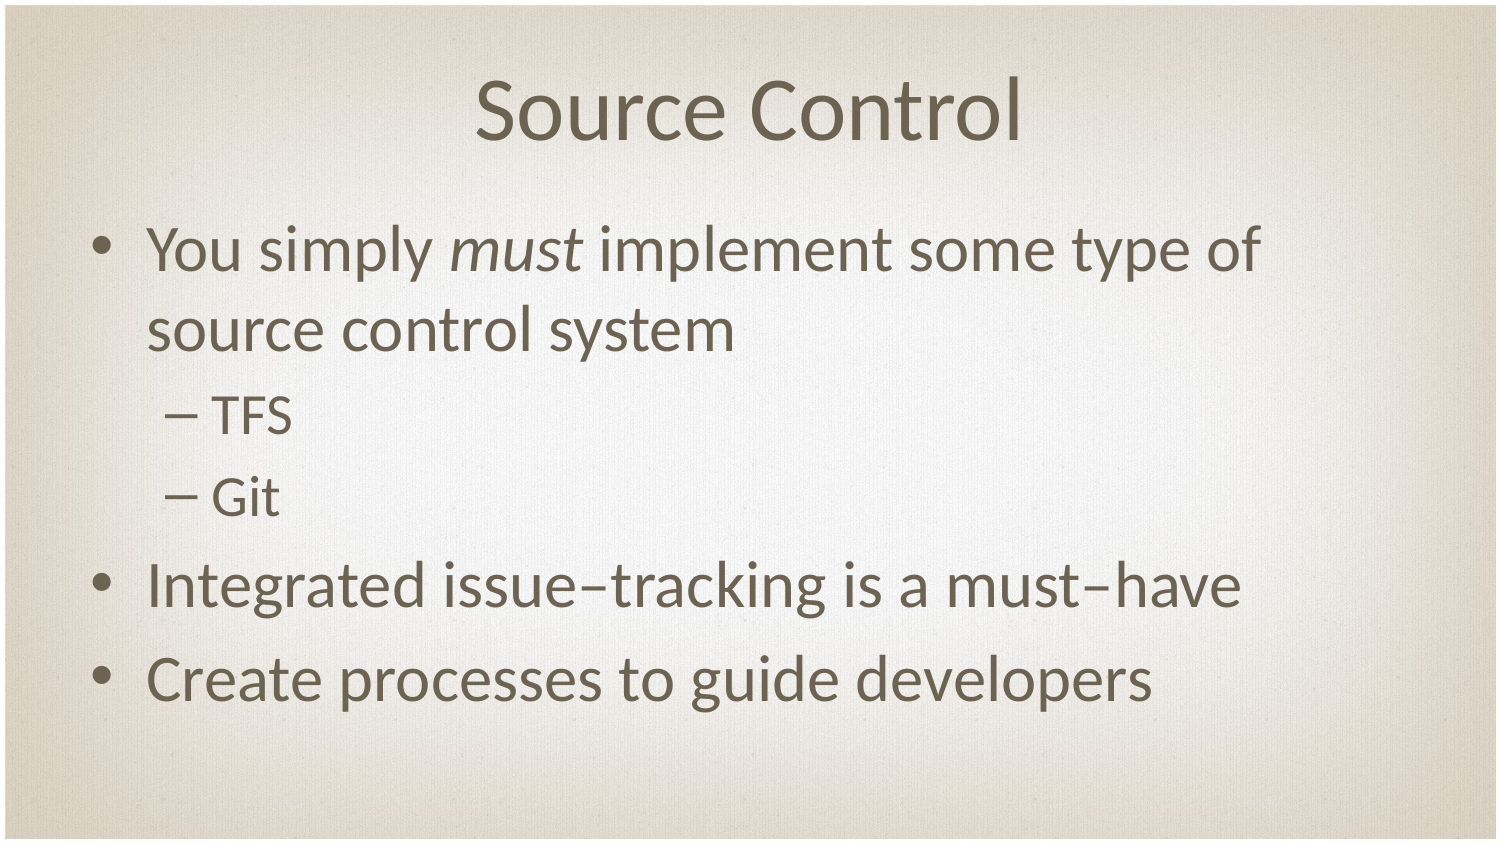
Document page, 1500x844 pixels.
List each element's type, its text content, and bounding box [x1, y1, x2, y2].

picture [0, 0, 1500, 844]
list You simply must implement some type of source control system TFS Git Integrated issue–tracking is a must–have Create processes to guide developers [75, 196, 1425, 754]
title Source Control [75, 33, 1425, 175]
